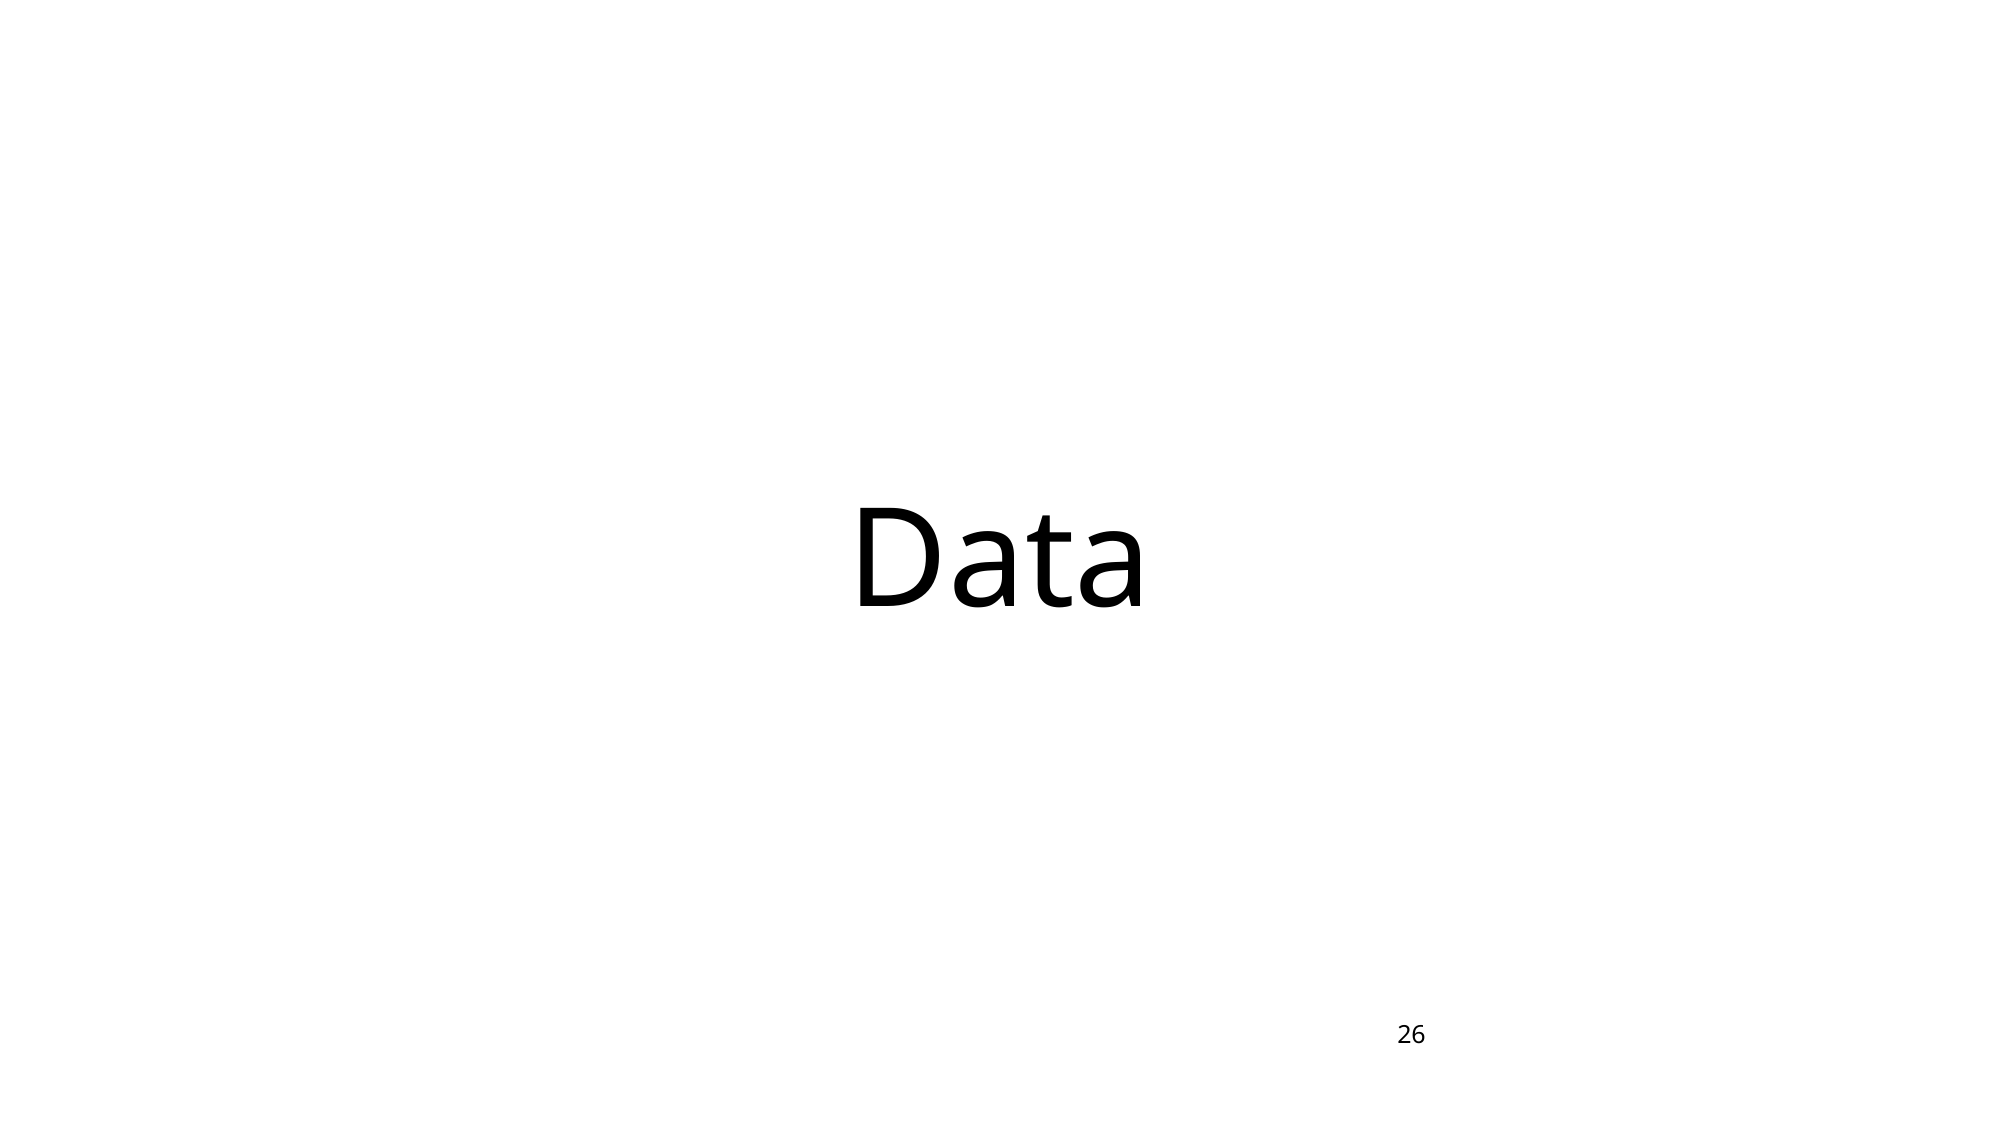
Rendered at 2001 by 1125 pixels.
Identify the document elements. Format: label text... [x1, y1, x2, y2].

slide_number ‹#› [966, 701, 1434, 1125]
title Data [327, 487, 1672, 638]
